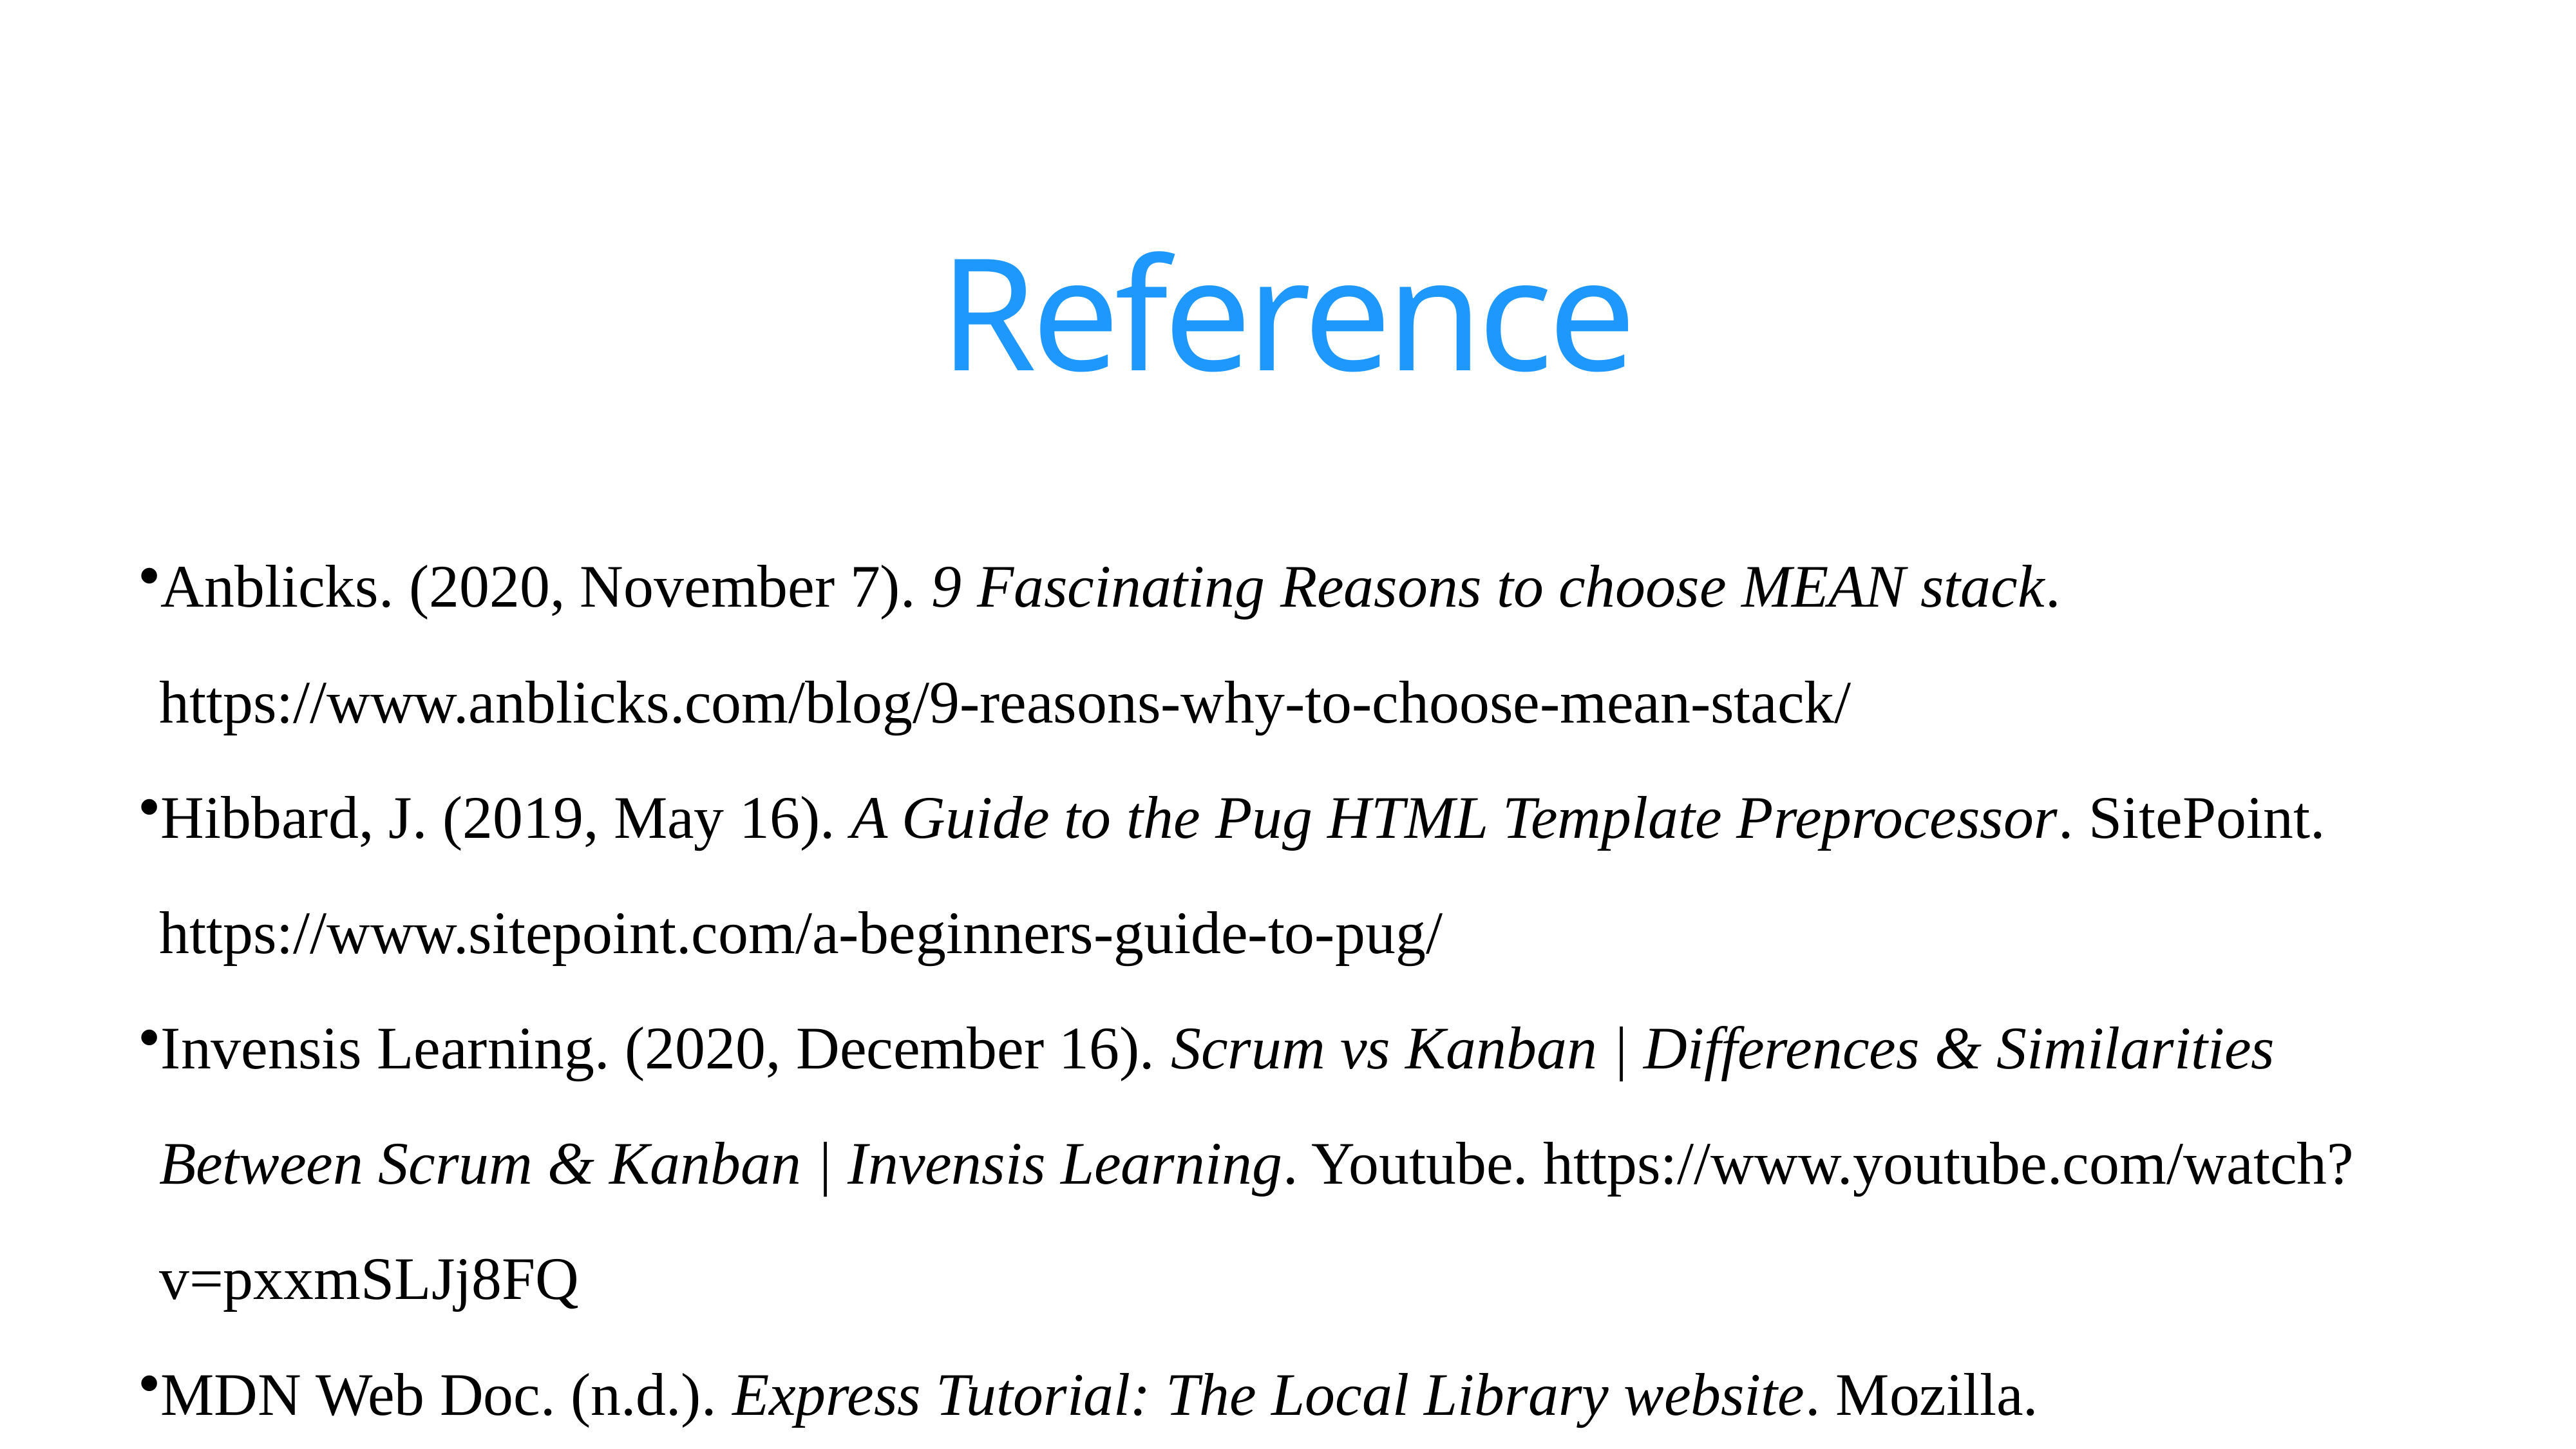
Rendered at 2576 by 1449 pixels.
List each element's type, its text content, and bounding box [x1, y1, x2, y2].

title Reference [133, 0, 2443, 410]
subtitle Anblicks. (2020, November 7). 9 Fascinating Reasons to choose MEAN stack. https://www.anblicks.com/blog/9-reasons-why-to-choose-mean-stack/ Hibbard, J. (2019, May 16). A Guide to the Pug HTML Template Preprocessor. SitePoint. https://www.sitepoint.com/a-beginners-guide-to-pug/ Invensis Learning. (2020, December 16). Scrum vs Kanban | Differences & Similarities Between Scrum & Kanban | Invensis Learning. Youtube. https://www.youtube.com/watch?v=pxxmSLJj8FQ MDN Web Doc. (n.d.). Express Tutorial: The Local Library website. Mozilla. https://developer.mozilla.org/en-US/docs/Learn/Server-side/Express_Nodejs/Tutorial_local_library_website [133, 498, 2443, 1290]
